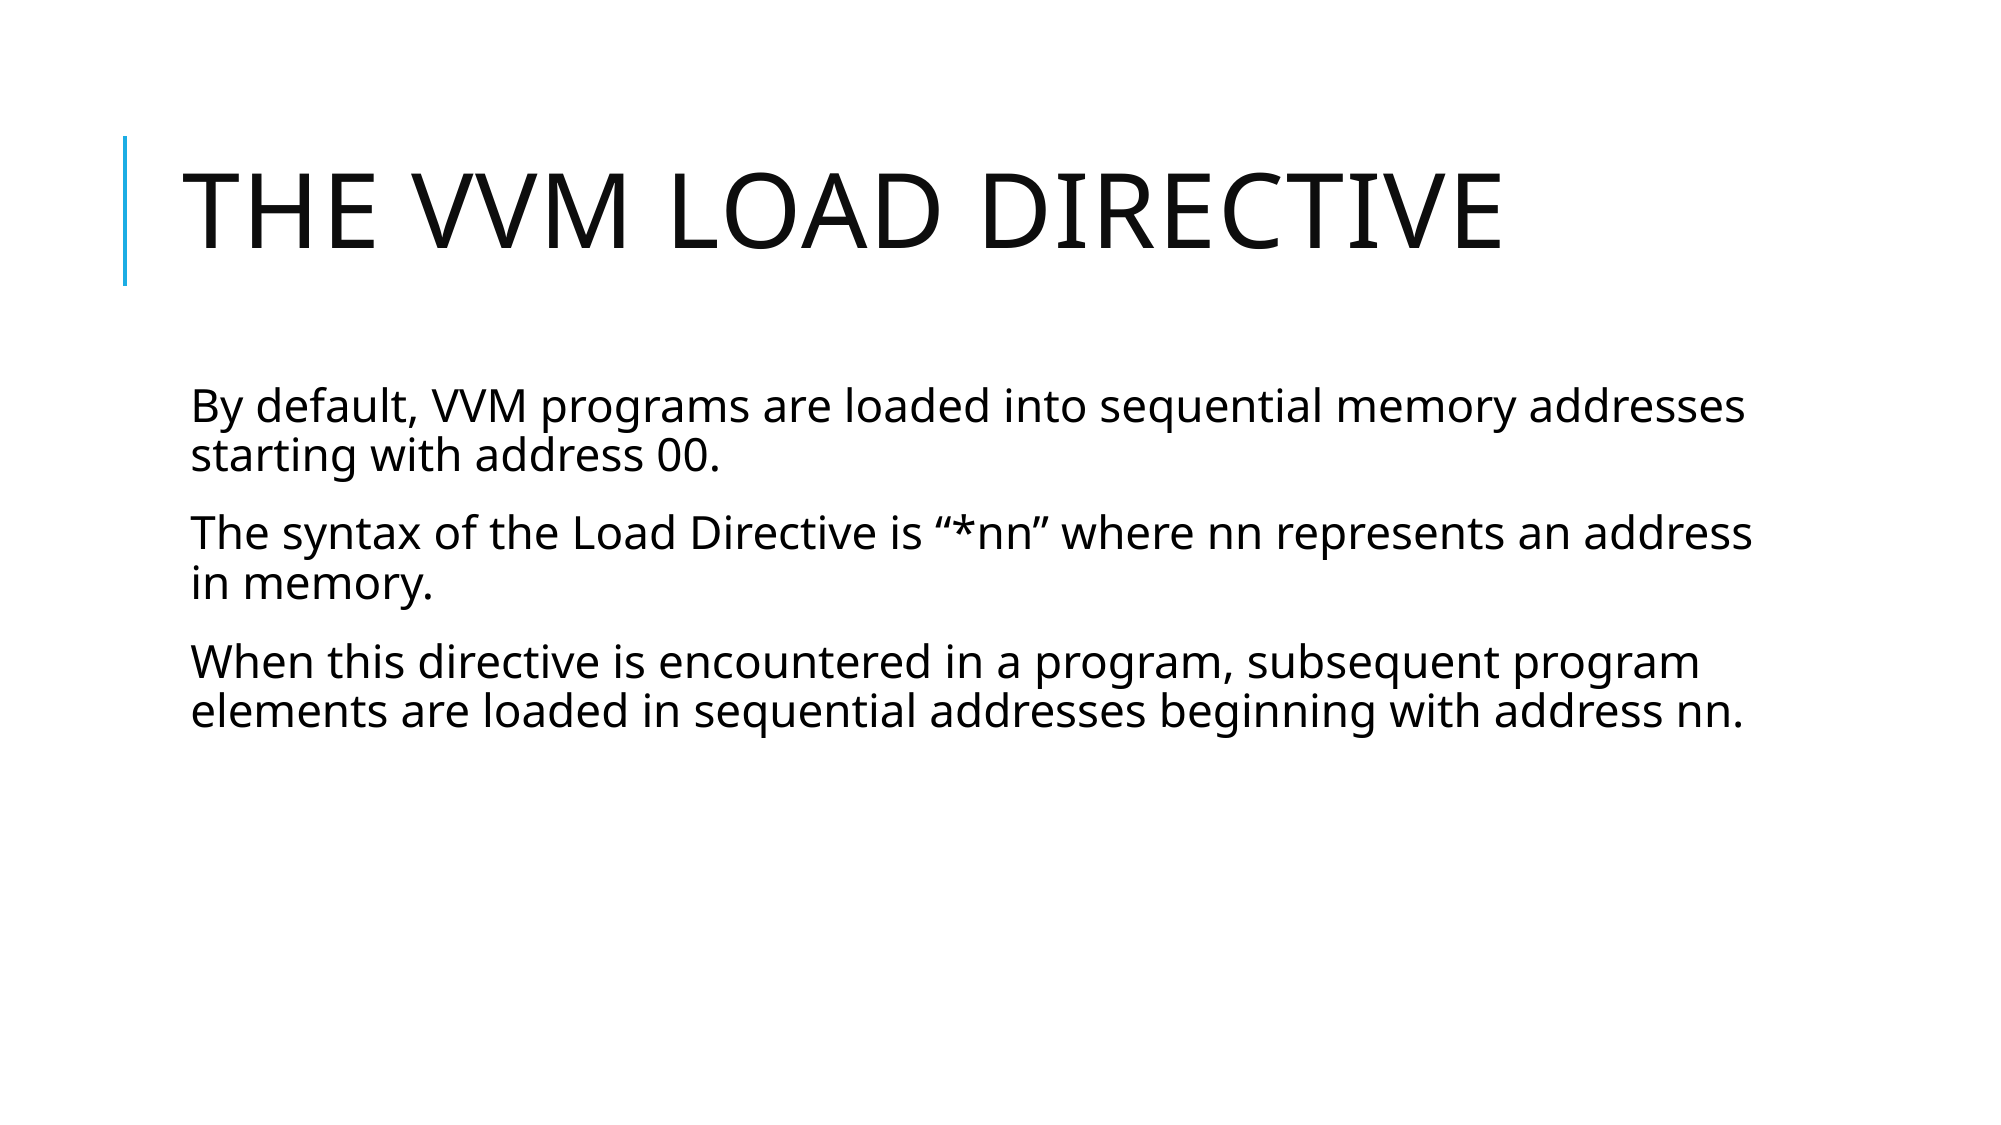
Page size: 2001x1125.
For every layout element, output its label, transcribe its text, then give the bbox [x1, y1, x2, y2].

title The VVM Load Directive [168, 96, 1763, 342]
list By default, VVM programs are loaded into sequential memory addresses starting with address 00. The syntax of the Load Directive is “*nn” where nn represents an address in memory. When this directive is encountered in a program, subsequent program elements are loaded in sequential addresses beginning with address nn. [168, 375, 1763, 1035]
